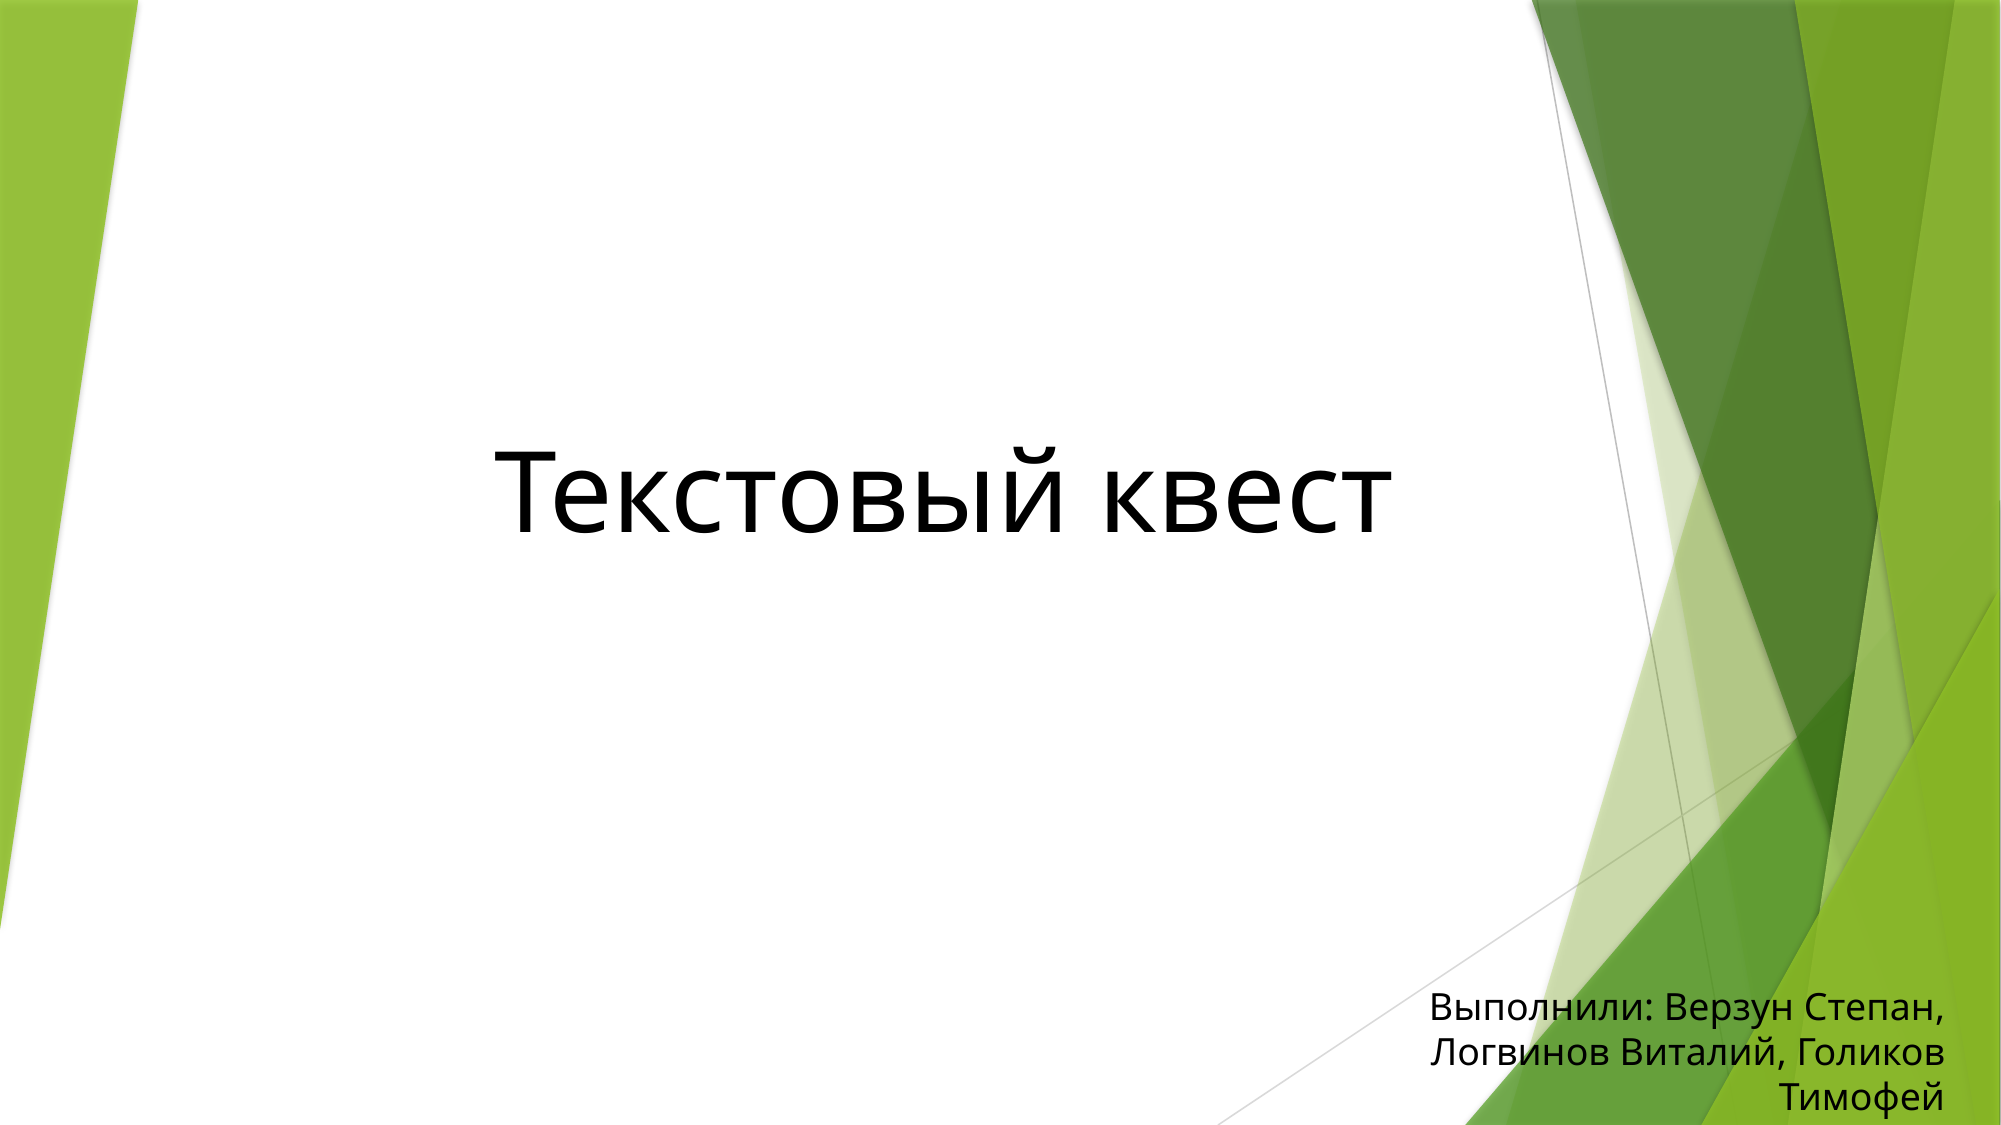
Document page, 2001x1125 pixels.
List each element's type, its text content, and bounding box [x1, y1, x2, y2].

title Текстовый квест [134, 292, 1409, 563]
subtitle Выполнили: Верзун Степан, Логвинов Виталий, Голиков Тимофей [1243, 975, 1961, 1125]
